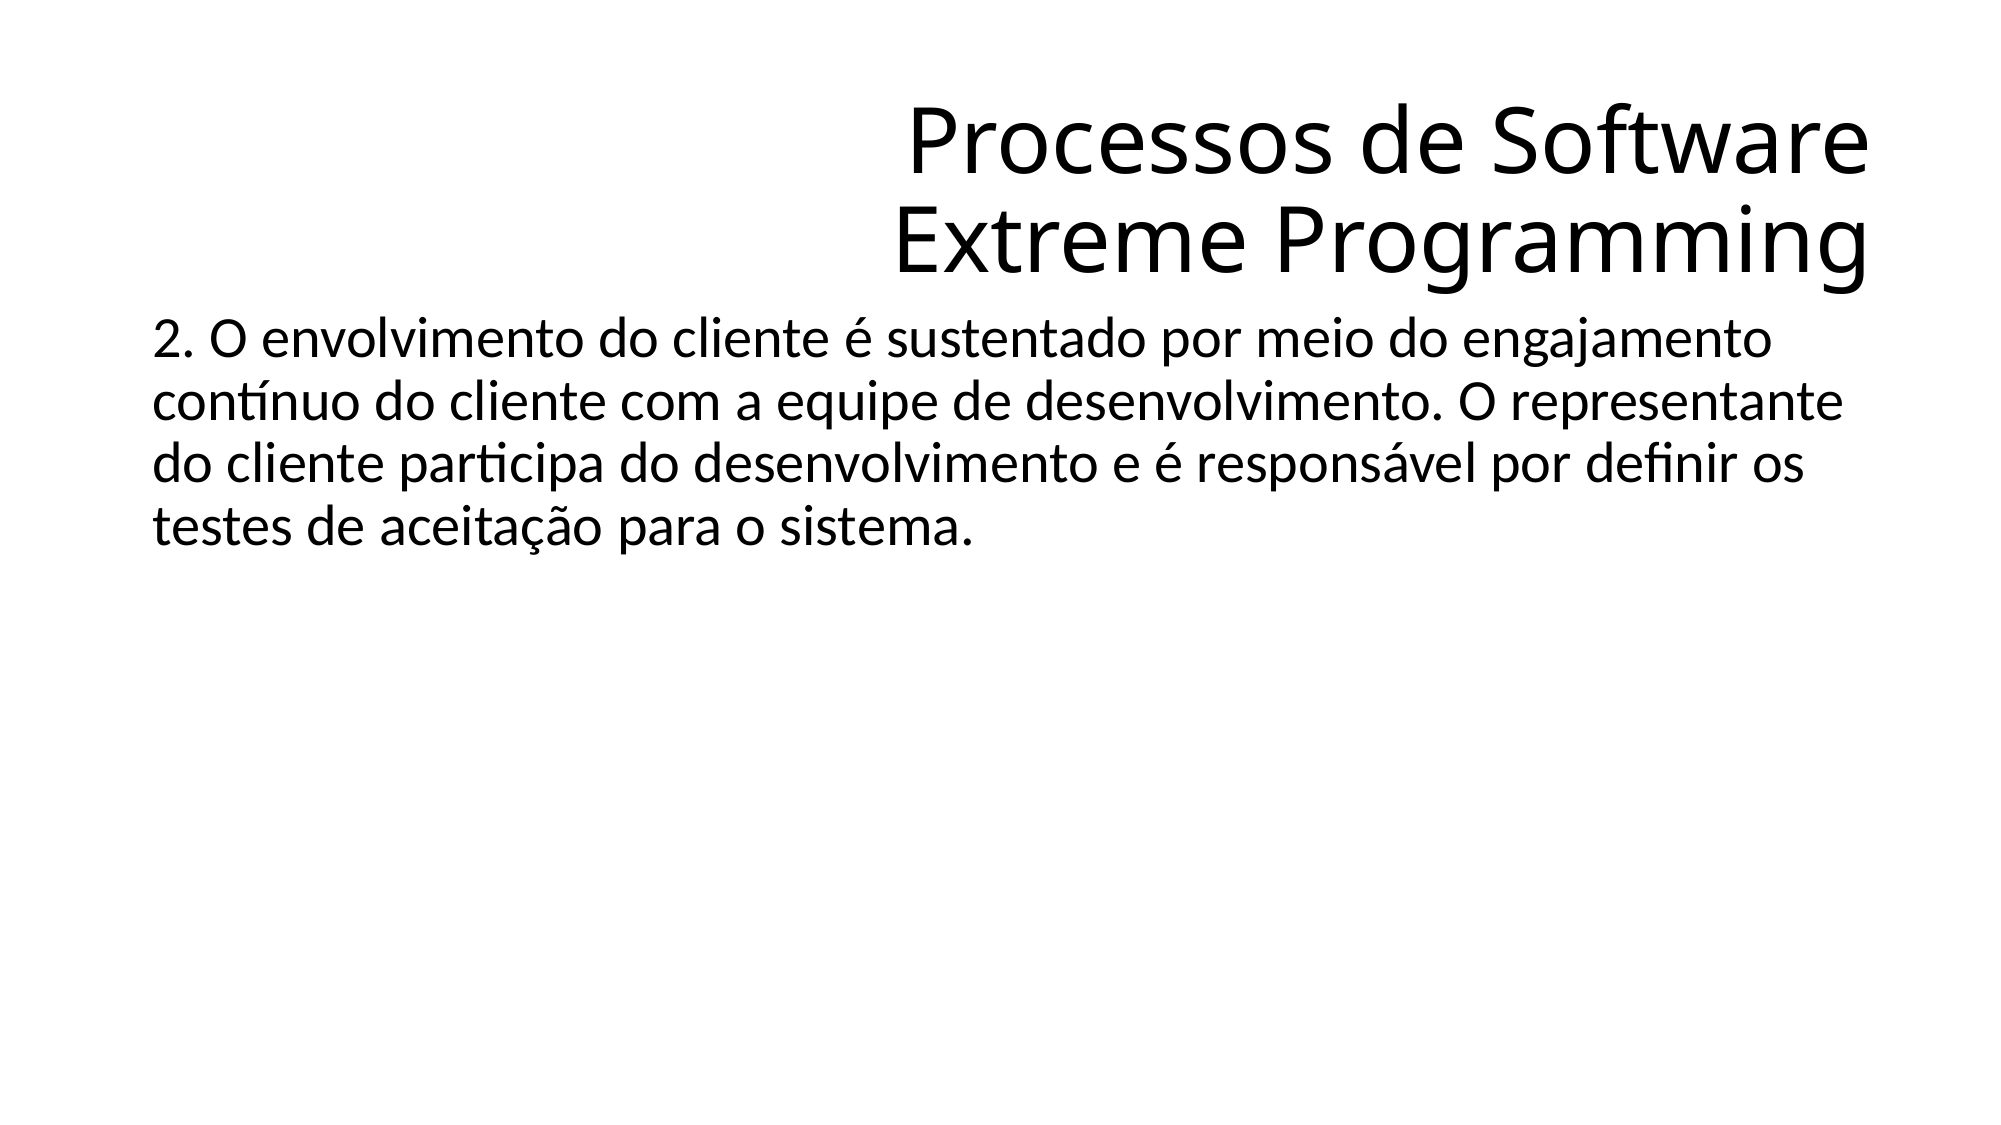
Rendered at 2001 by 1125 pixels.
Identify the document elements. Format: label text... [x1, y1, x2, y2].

list 2. O envolvimento do cliente é sustentado por meio do engajamento contínuo do cliente com a equipe de desenvolvimento. O representante do cliente participa do desenvolvimento e é responsável por definir os testes de aceitação para o sistema. [137, 299, 1863, 1014]
text_box Processos de Software Extreme Programming [162, 84, 1888, 303]
